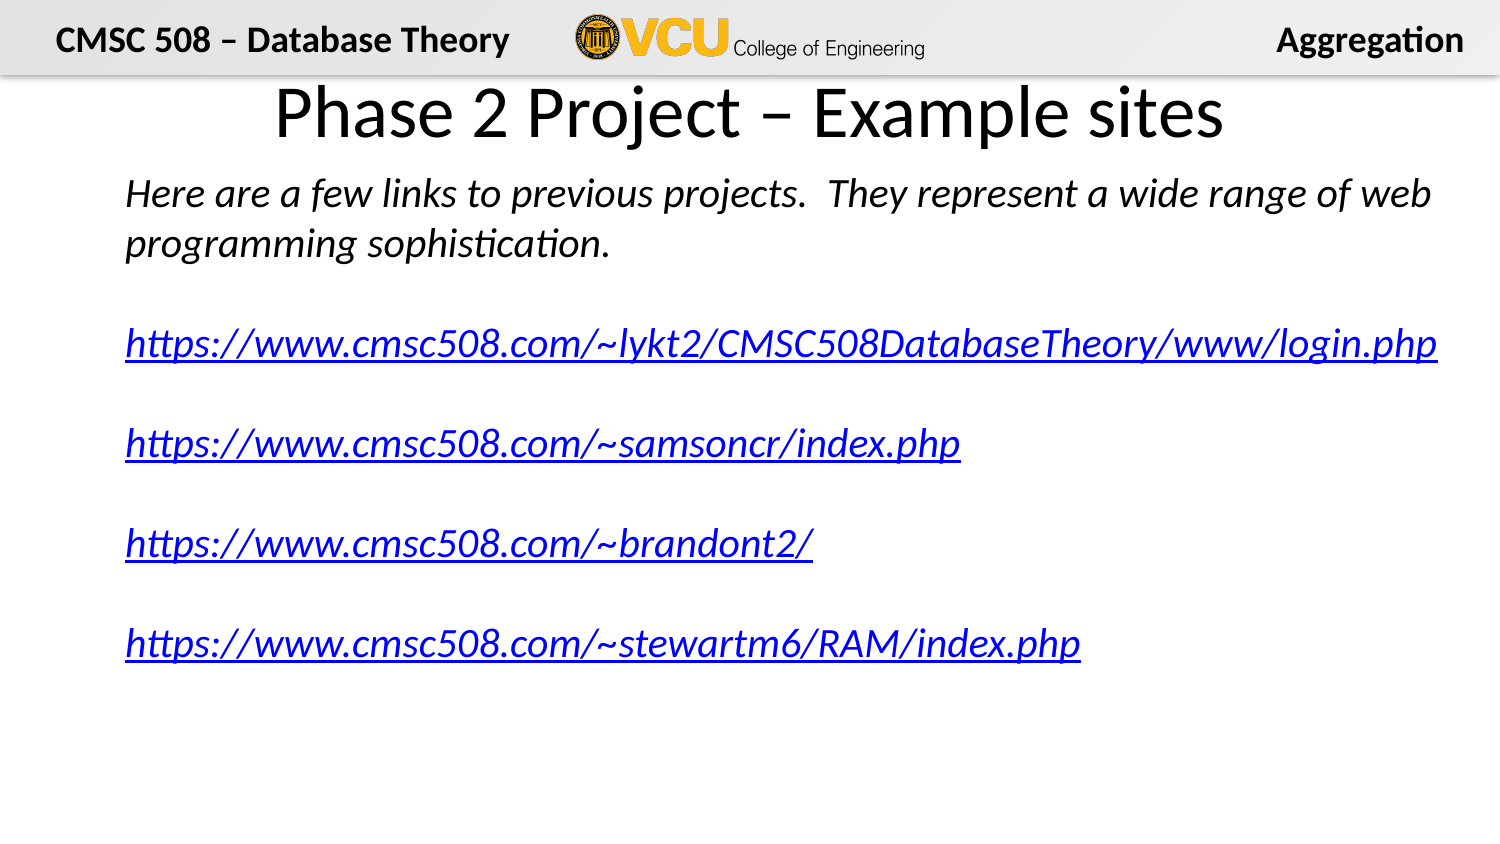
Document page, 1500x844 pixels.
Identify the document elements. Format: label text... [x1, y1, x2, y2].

picture [575, 14, 924, 60]
list Here are a few links to previous projects. They represent a wide range of web programming sophistication. https://www.cmsc508.com/~lykt2/CMSC508DatabaseTheory/www/login.php https://www.cmsc508.com/~samsoncr/index.php https://www.cmsc508.com/~brandont2/ https://www.cmsc508.com/~stewartm6/RAM/index.php [53, 169, 1481, 828]
title Phase 2 Project – Example sites [0, 75, 1500, 169]
